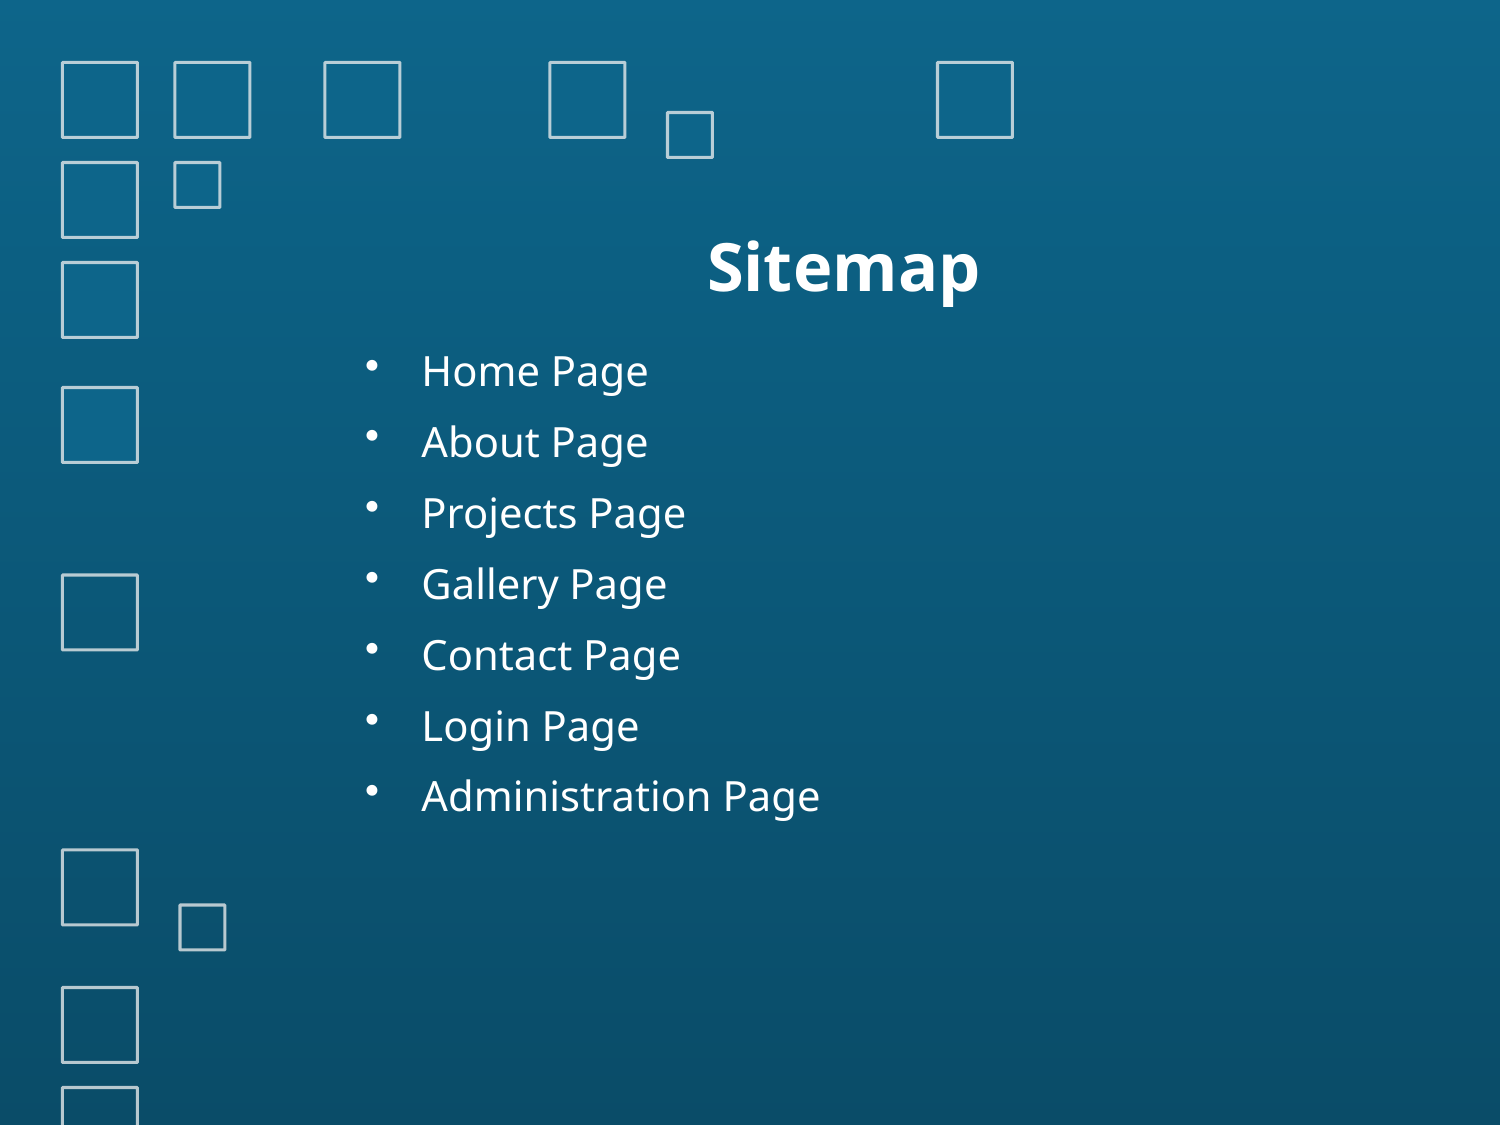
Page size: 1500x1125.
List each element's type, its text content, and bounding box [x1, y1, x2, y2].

title Sitemap [300, 174, 1388, 313]
list Home Page About Page Projects Page Gallery Page Contact Page Login Page Administration Page [350, 337, 1388, 988]
